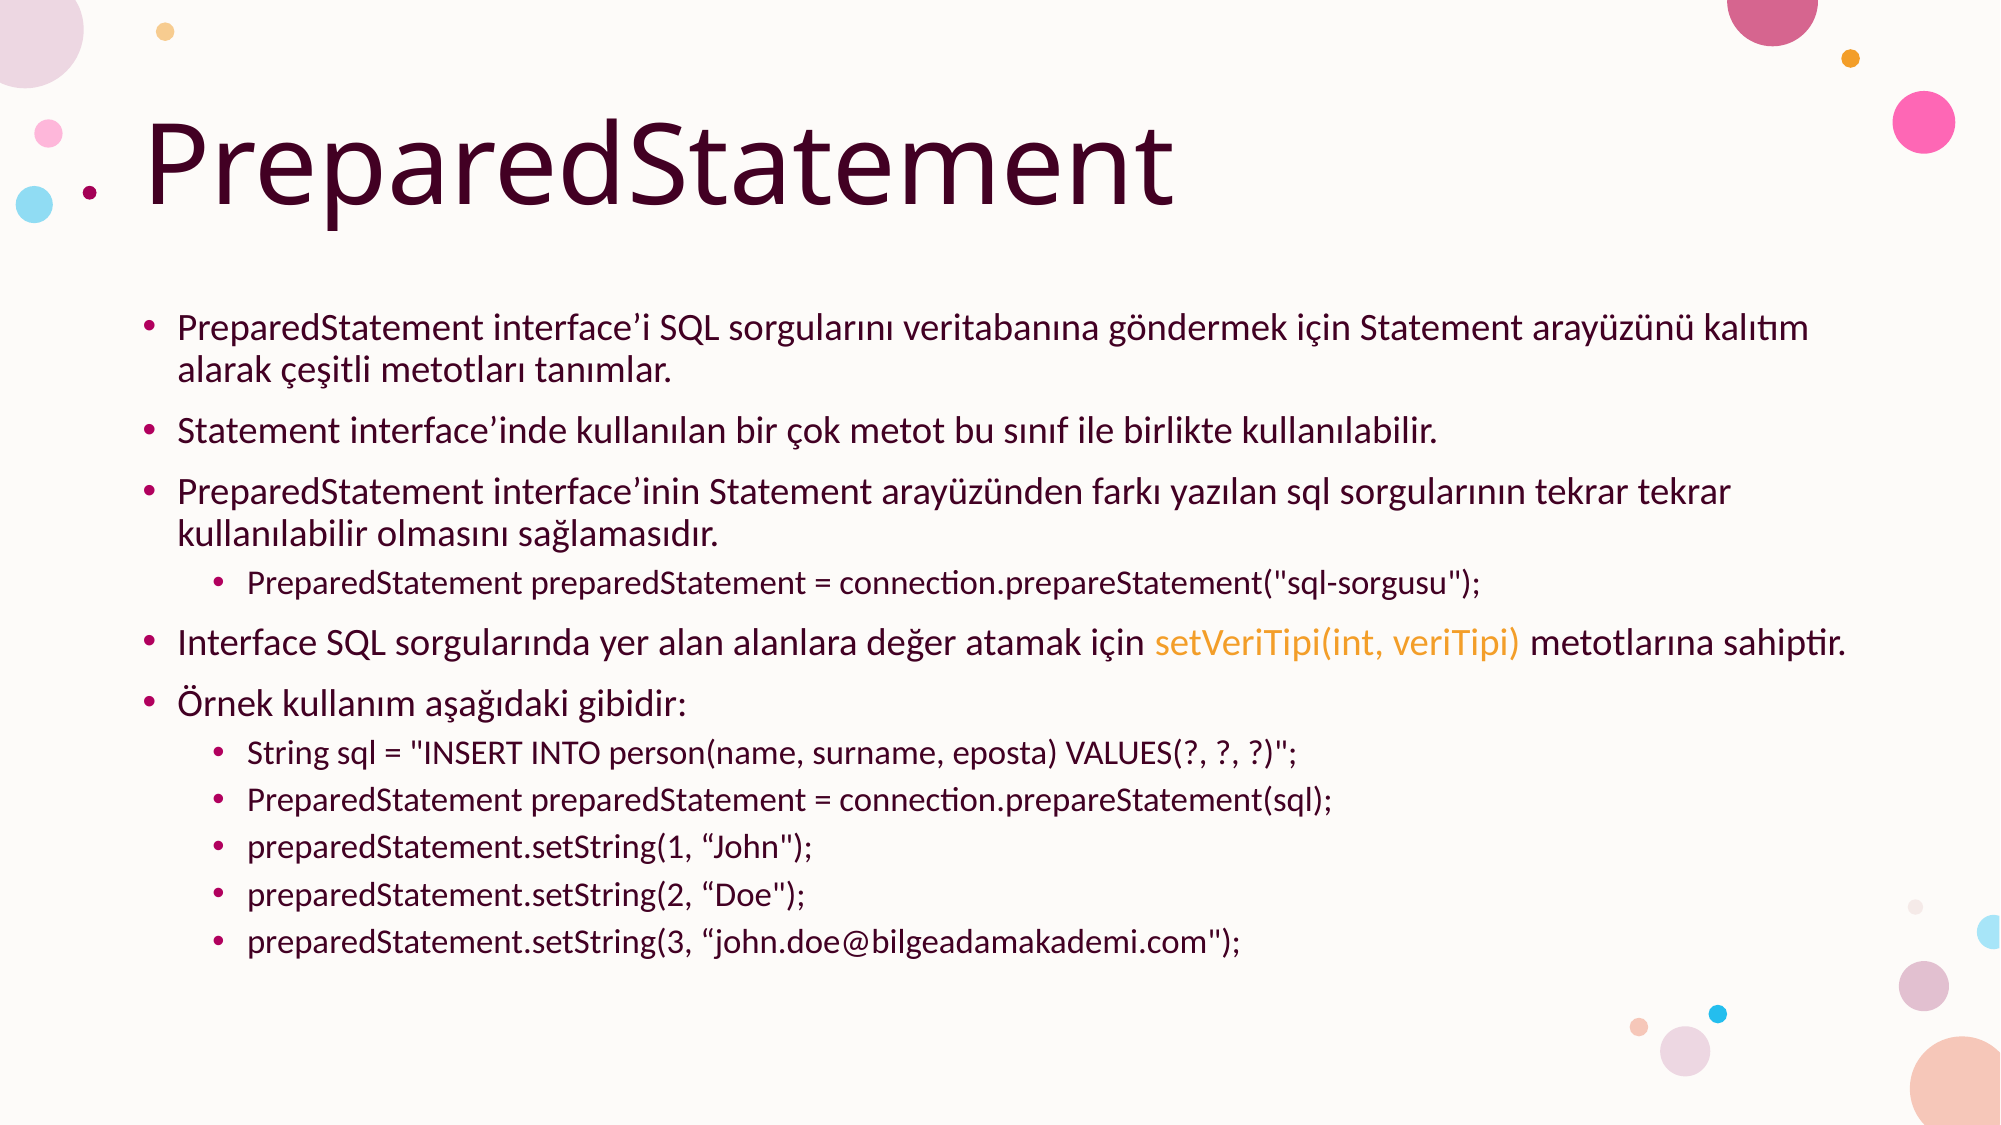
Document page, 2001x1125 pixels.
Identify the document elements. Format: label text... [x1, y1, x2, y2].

title PreparedStatement [127, 59, 1877, 278]
list PreparedStatement interface’i SQL sorgularını veritabanına göndermek için Statement arayüzünü kalıtım alarak çeşitli metotları tanımlar. Statement interface’inde kullanılan bir çok metot bu sınıf ile birlikte kullanılabilir. PreparedStatement interface’inin Statement arayüzünden farkı yazılan sql sorgularının tekrar tekrar kullanılabilir olmasını sağlamasıdır. PreparedStatement preparedStatement = connection.prepareStatement("sql-sorgusu"); Interface SQL sorgularında yer alan alanlara değer atamak için setVeriTipi(int, veriTipi) metotlarına sahiptir. Örnek kullanım aşağıdaki gibidir: String sql = "INSERT INTO person(name, surname, eposta) VALUES(?, ?, ?)"; PreparedStatement preparedStatement = connection.prepareStatement(sql); preparedStatement.setString(1, “John"); preparedStatement.setString(2, “Doe"); preparedStatement.setString(3, “john.doe@bilgeadamakademi.com"); [127, 299, 1877, 1014]
